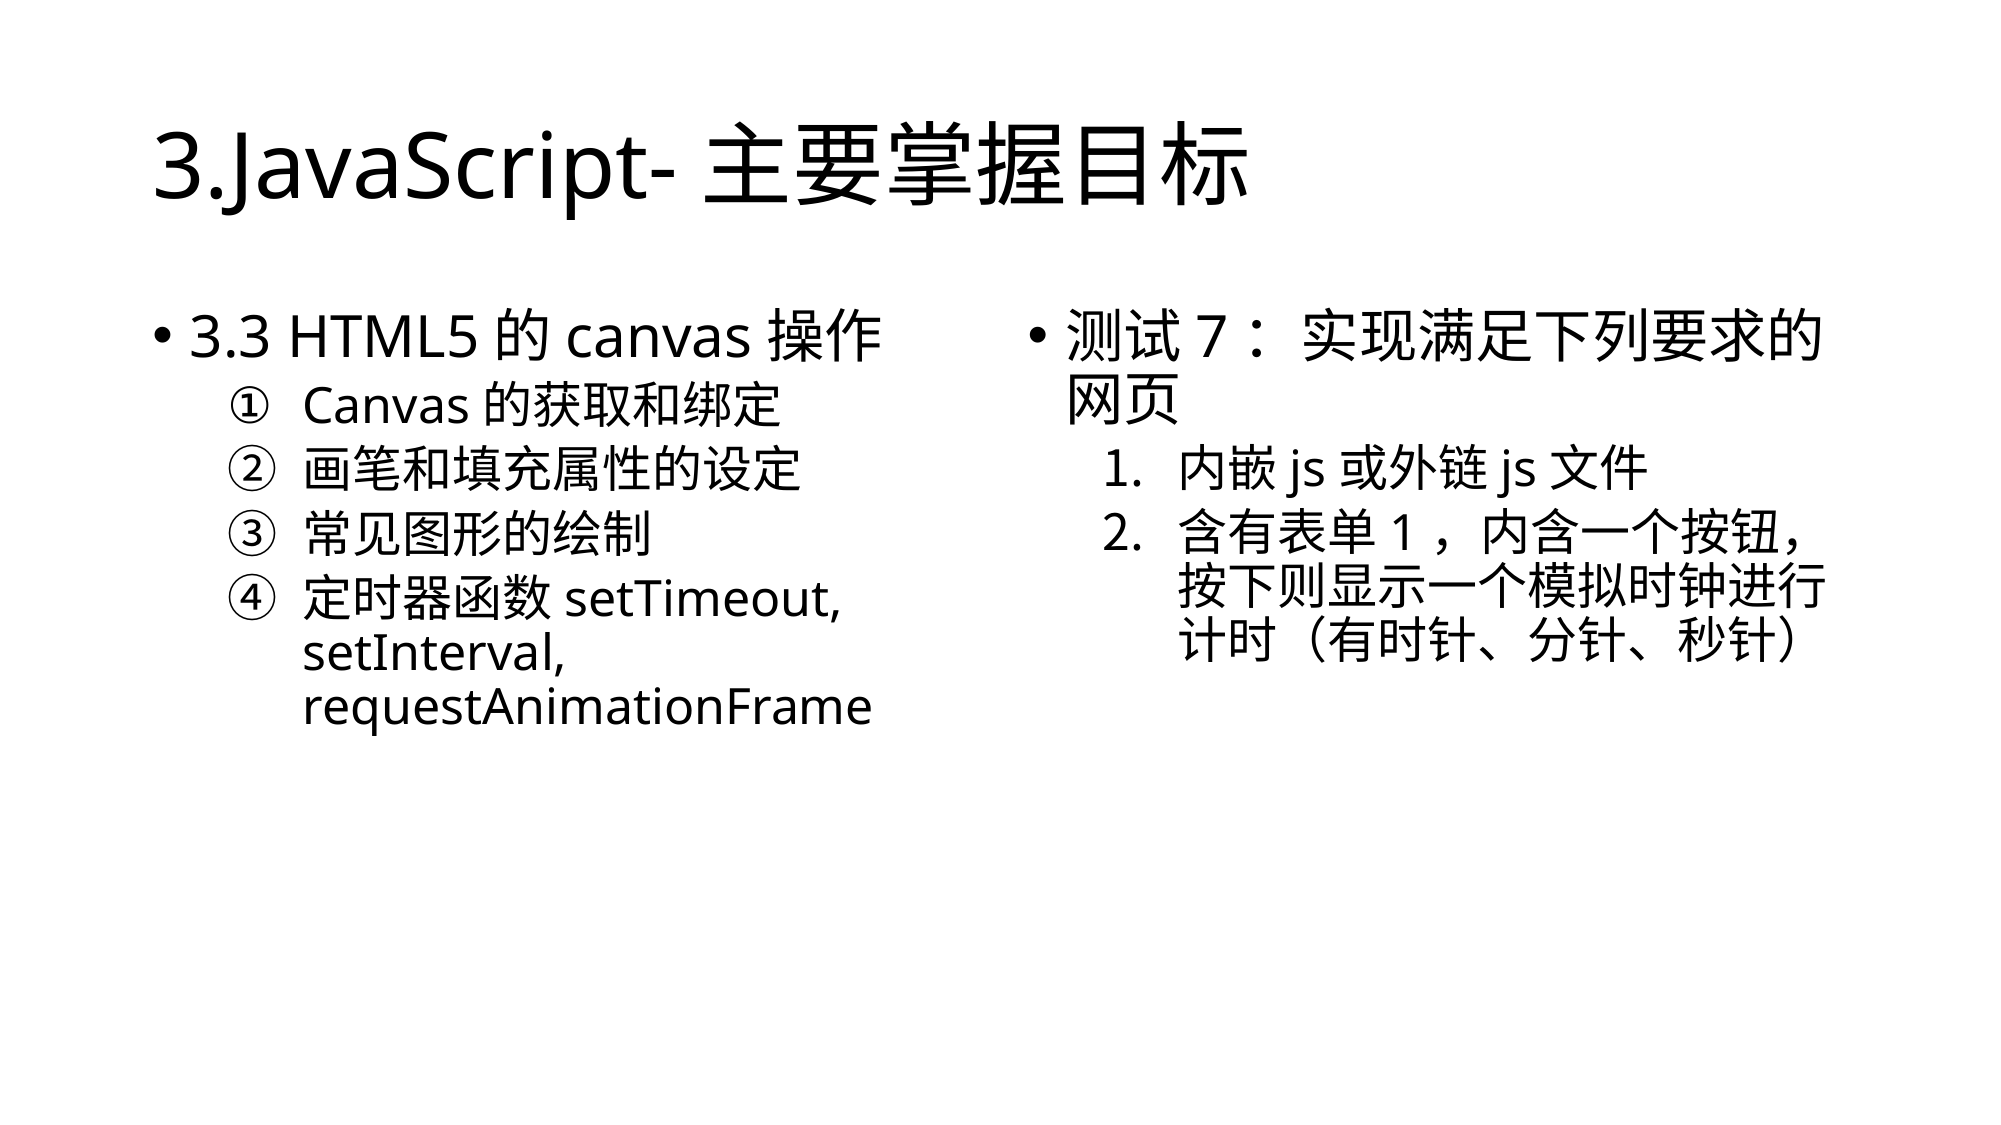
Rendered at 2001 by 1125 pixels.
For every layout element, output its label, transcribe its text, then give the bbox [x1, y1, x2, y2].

title 3.JavaScript-主要掌握目标 [137, 59, 1863, 278]
list 测试7：实现满足下列要求的网页 内嵌js或外链js文件 含有表单1，内含一个按钮，按下则显示一个模拟时钟进行计时（有时针、分针、秒针） [1012, 299, 1863, 1014]
list 3.3 HTML5的canvas操作 Canvas的获取和绑定 画笔和填充属性的设定 常见图形的绘制 定时器函数setTimeout, setInterval, requestAnimationFrame [137, 299, 988, 1014]
